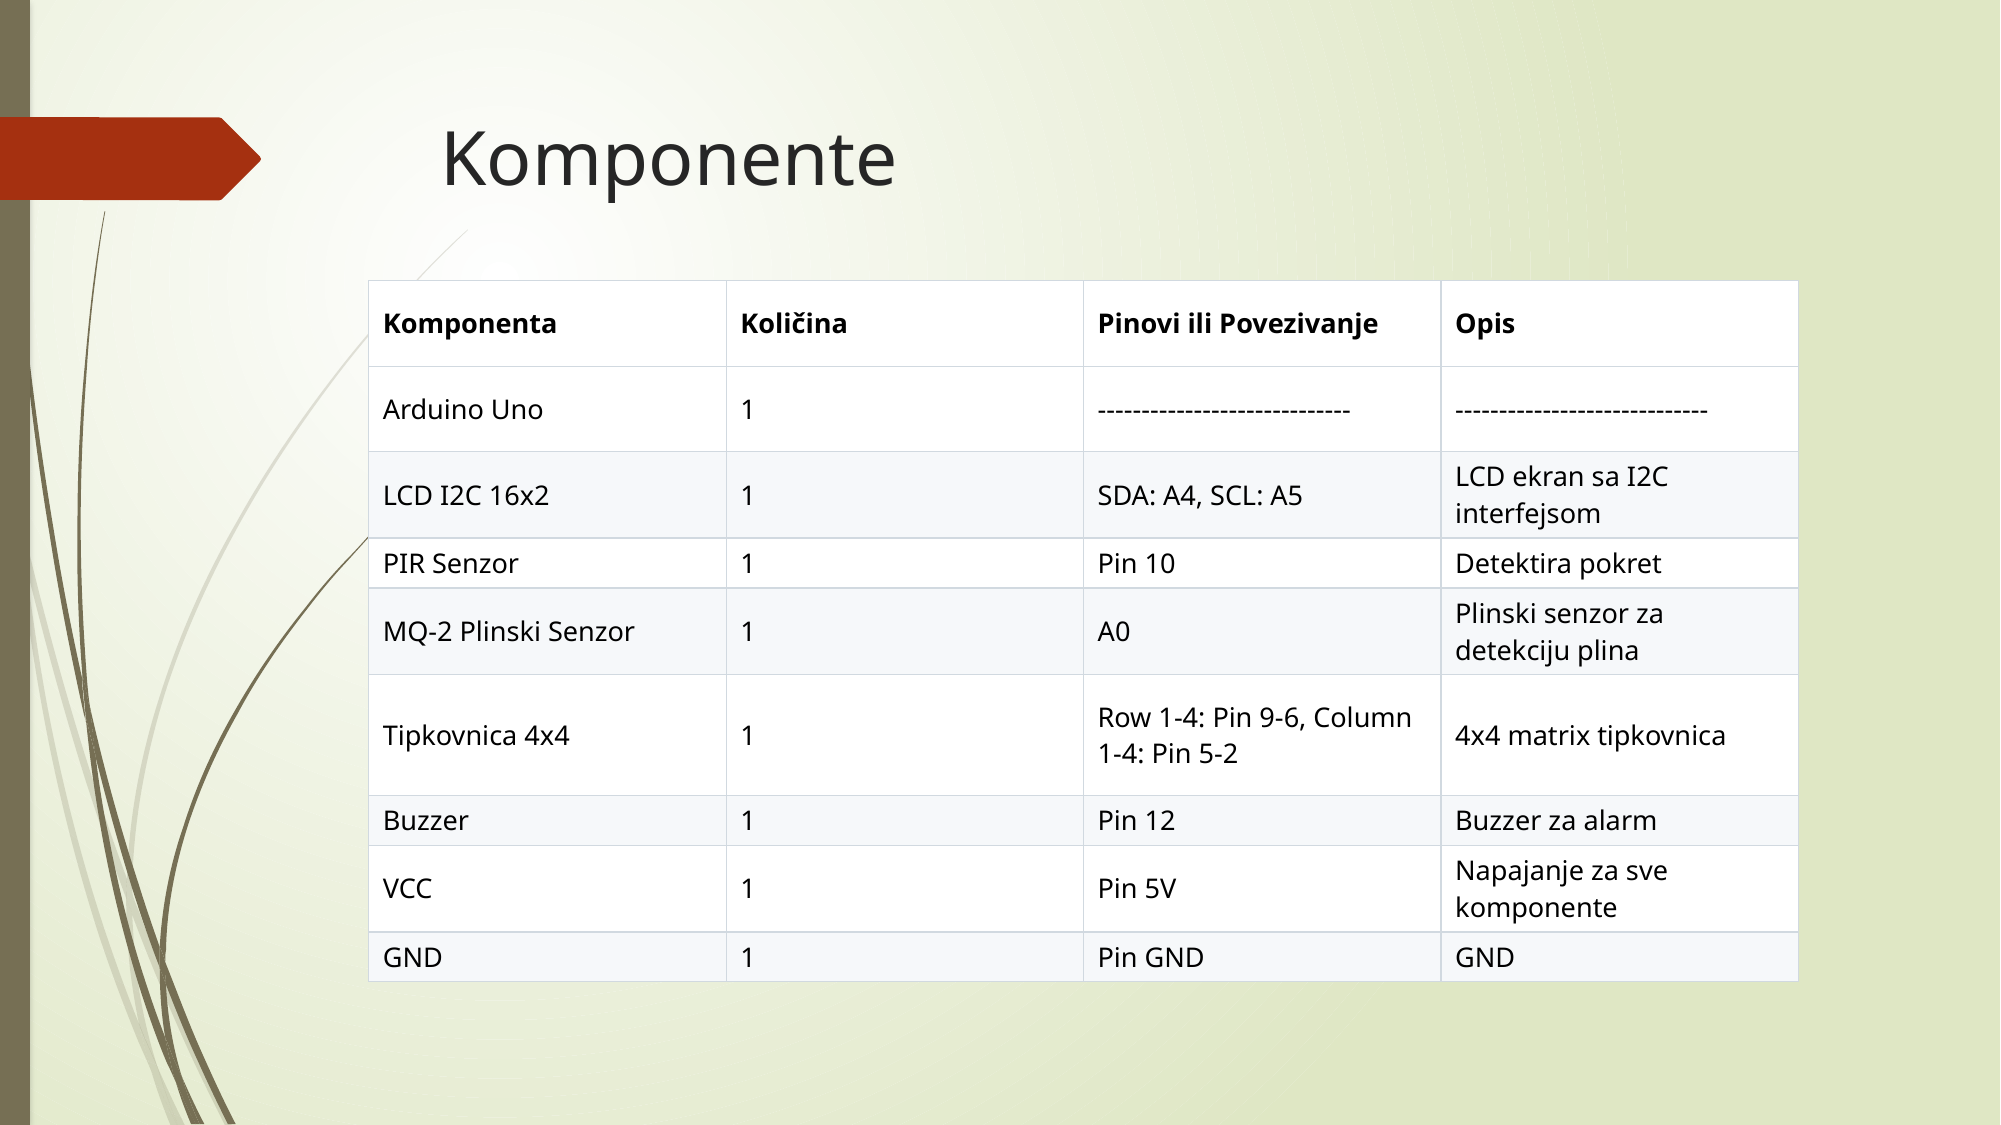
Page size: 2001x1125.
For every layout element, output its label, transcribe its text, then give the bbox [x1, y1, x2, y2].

table_cell Detektira pokret [1442, 539, 1798, 587]
table_cell 1 [727, 367, 1083, 451]
table_cell 1 [727, 539, 1083, 587]
table_cell A0 [1084, 589, 1440, 674]
table_cell 4x4 matrix tipkovnica [1442, 675, 1798, 795]
table_cell Plinski senzor za detekciju plina [1442, 589, 1798, 674]
table_cell ----------------------------- [1084, 367, 1440, 451]
table_cell Buzzer [369, 796, 726, 845]
table_cell LCD I2C 16x2 [369, 452, 726, 537]
table_cell 1 [727, 589, 1083, 674]
table_cell 1 [727, 846, 1083, 931]
table_header Pinovi ili Povezivanje [1084, 281, 1440, 366]
table_cell Tipkovnica 4x4 [369, 675, 726, 795]
table_cell Napajanje za sve komponente [1442, 846, 1798, 931]
table_cell 1 [727, 796, 1083, 845]
table_header Opis [1442, 281, 1798, 366]
table_cell GND [369, 933, 726, 981]
table_cell Pin 12 [1084, 796, 1440, 845]
table_cell Row 1-4: Pin 9-6, Column 1-4: Pin 5-2 [1084, 675, 1440, 795]
table_cell SDA: A4, SCL: A5 [1084, 452, 1440, 537]
title Komponente [425, 102, 1888, 313]
table_cell Buzzer za alarm [1442, 796, 1798, 845]
table_header Komponenta [369, 281, 726, 366]
table_cell MQ-2 Plinski Senzor [369, 589, 726, 674]
table_cell 1 [727, 933, 1083, 981]
table_cell ----------------------------- [1442, 367, 1798, 451]
table_cell Pin GND [1084, 933, 1440, 981]
table_cell Pin 5V [1084, 846, 1440, 931]
table_header Količina [727, 281, 1083, 366]
table_cell PIR Senzor [369, 539, 726, 587]
table_cell Pin 10 [1084, 539, 1440, 587]
table_cell 1 [727, 675, 1083, 795]
table_cell LCD ekran sa I2C interfejsom [1442, 452, 1798, 537]
table_cell VCC [369, 846, 726, 931]
table_cell 1 [727, 452, 1083, 537]
table_cell Arduino Uno [369, 367, 726, 451]
table_cell GND [1442, 933, 1798, 981]
